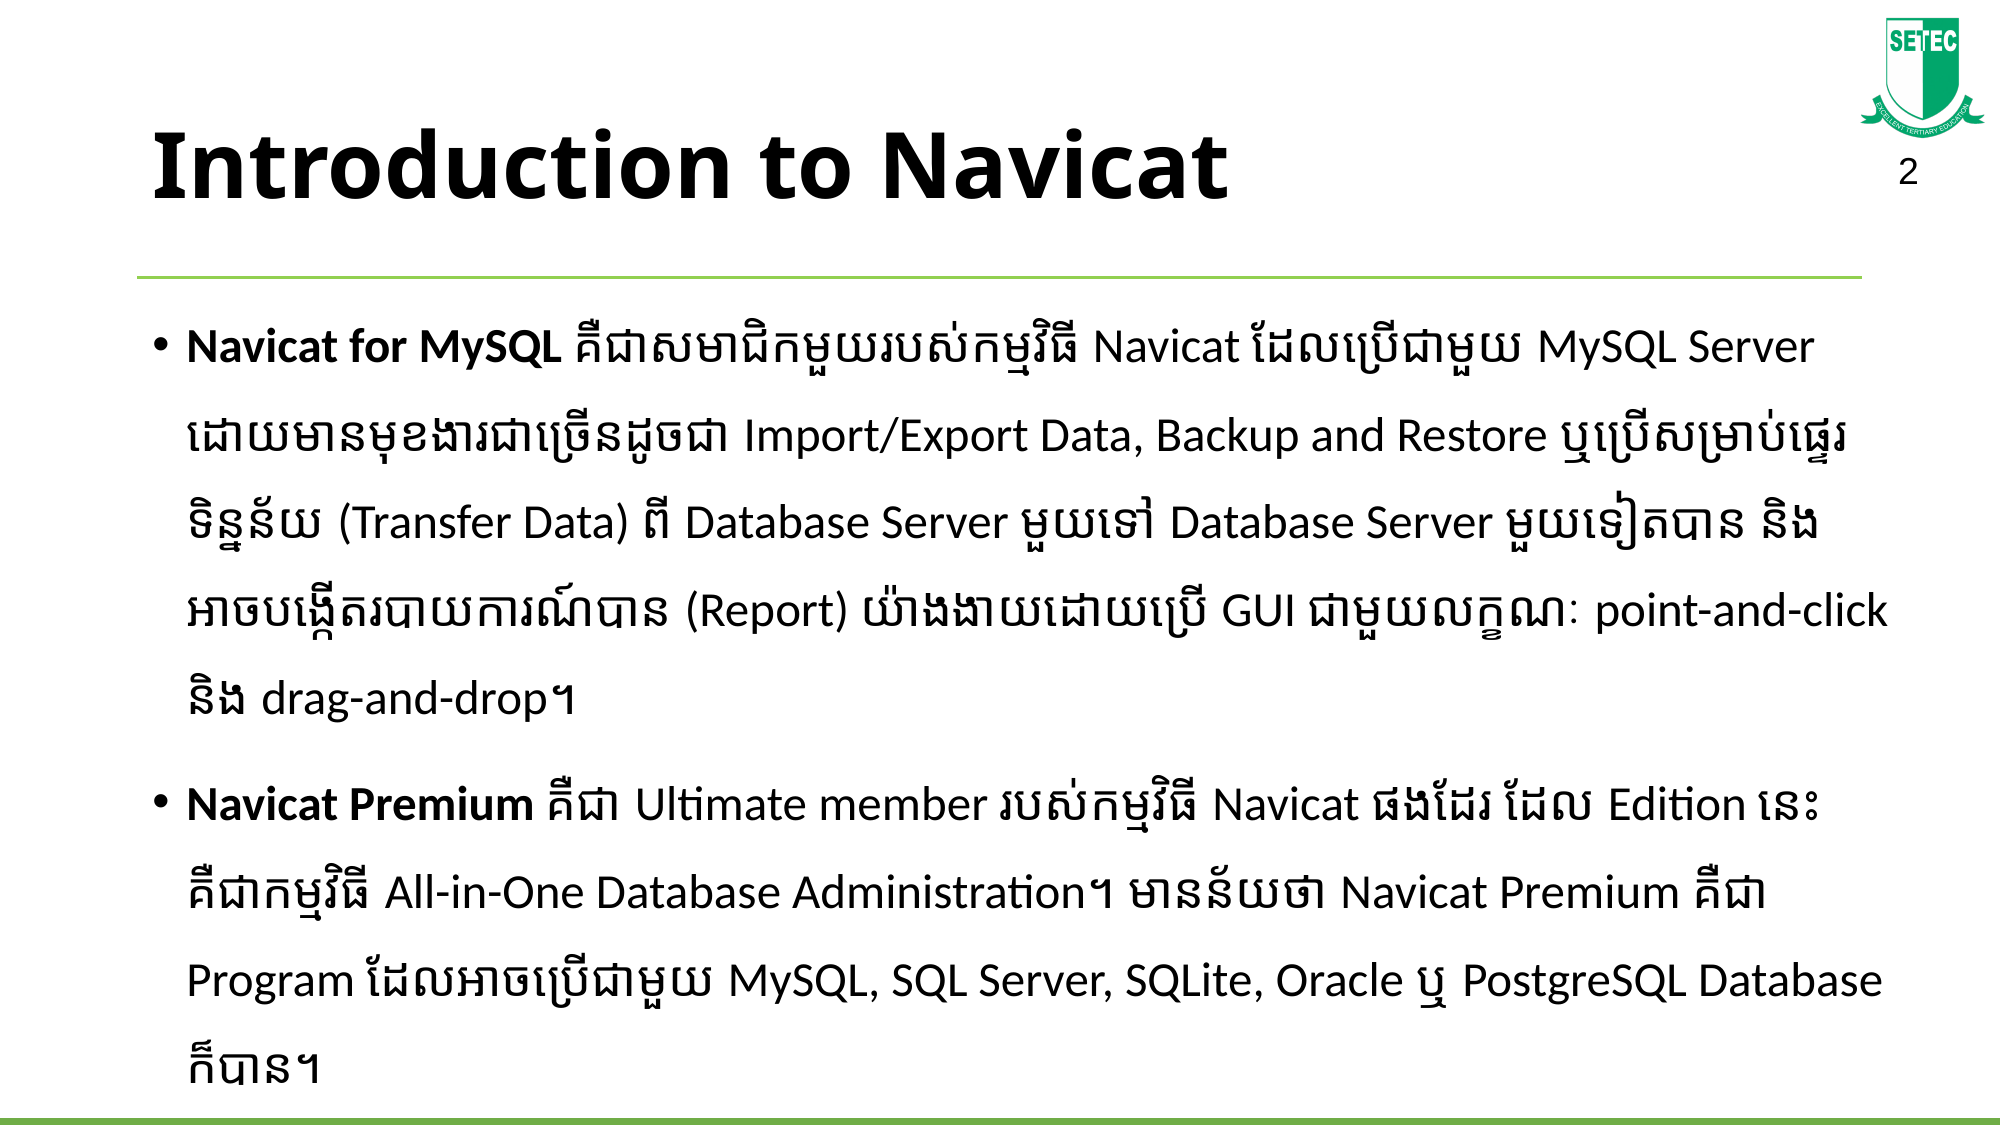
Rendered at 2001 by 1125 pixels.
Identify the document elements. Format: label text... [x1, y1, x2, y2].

title Introduction to Navicat [137, 59, 1863, 277]
picture [1855, 13, 1990, 143]
list Navicat for MySQL គឺជាសមាជិកមួយរបស់កម្មវិធី Navicat ដែលប្រើជាមួយ MySQL Server ដោយមានមុខងារជា​ច្រើនដូចជា Import/Export Data, Backup and Restore ឬប្រើសម្រាប់ផ្ទេរទិន្នន័យ (Transfer Data) ពី Database Server មួយទៅ Database Server មួយទៀតបាន និងអាចបង្កើតរបាយការណ៍បាន (Report) យ៉ាងងាយដោយប្រើ GUI ជាមួយលក្ខណៈ point-and-click និង drag-and-drop។ Navicat Premium គឺជា Ultimate member របស់កម្មវិធី Navicat ផងដែរ ដែល Edition នេះគឺជាកម្មវិធី All-in-One Database Administration។ មានន័យថា Navicat Premium គឺជា Program ដែលអាចប្រើជាមួយ​ MySQL, SQL Server, SQLite, Oracle ឬ PostgreSQL Database ក៏បាន។ [137, 277, 1909, 1104]
